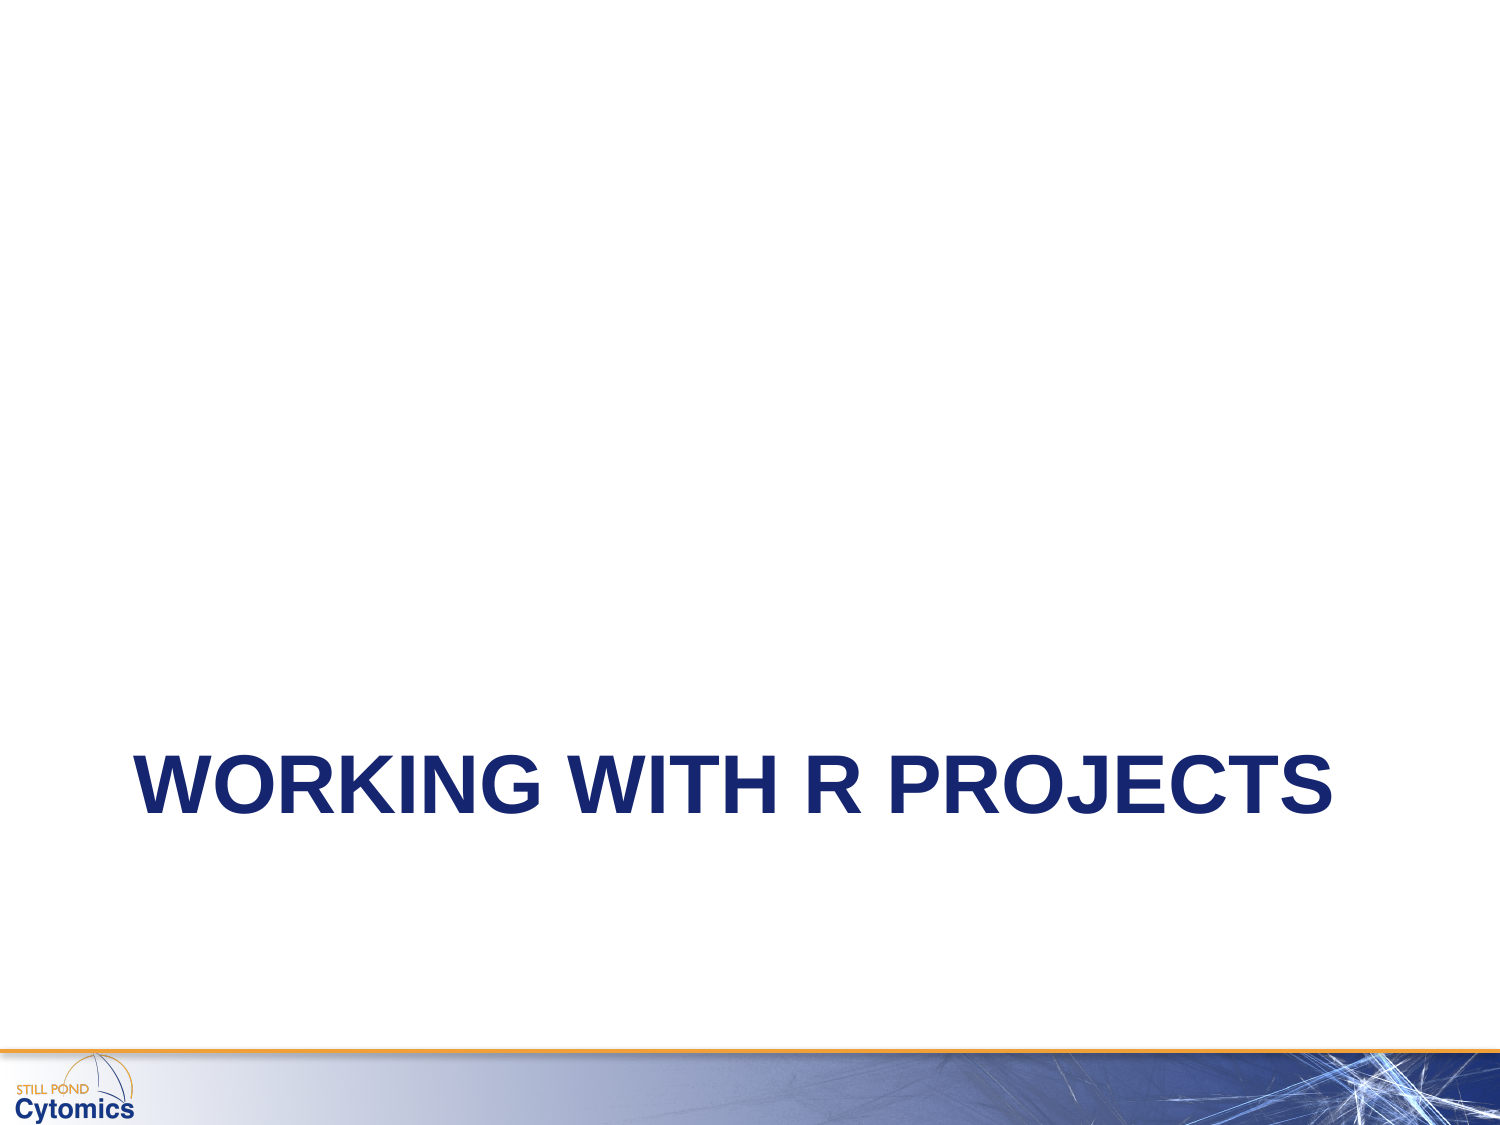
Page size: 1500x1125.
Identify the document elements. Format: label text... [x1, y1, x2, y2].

picture [0, 1053, 1500, 1125]
title working with r projects [118, 722, 1394, 947]
